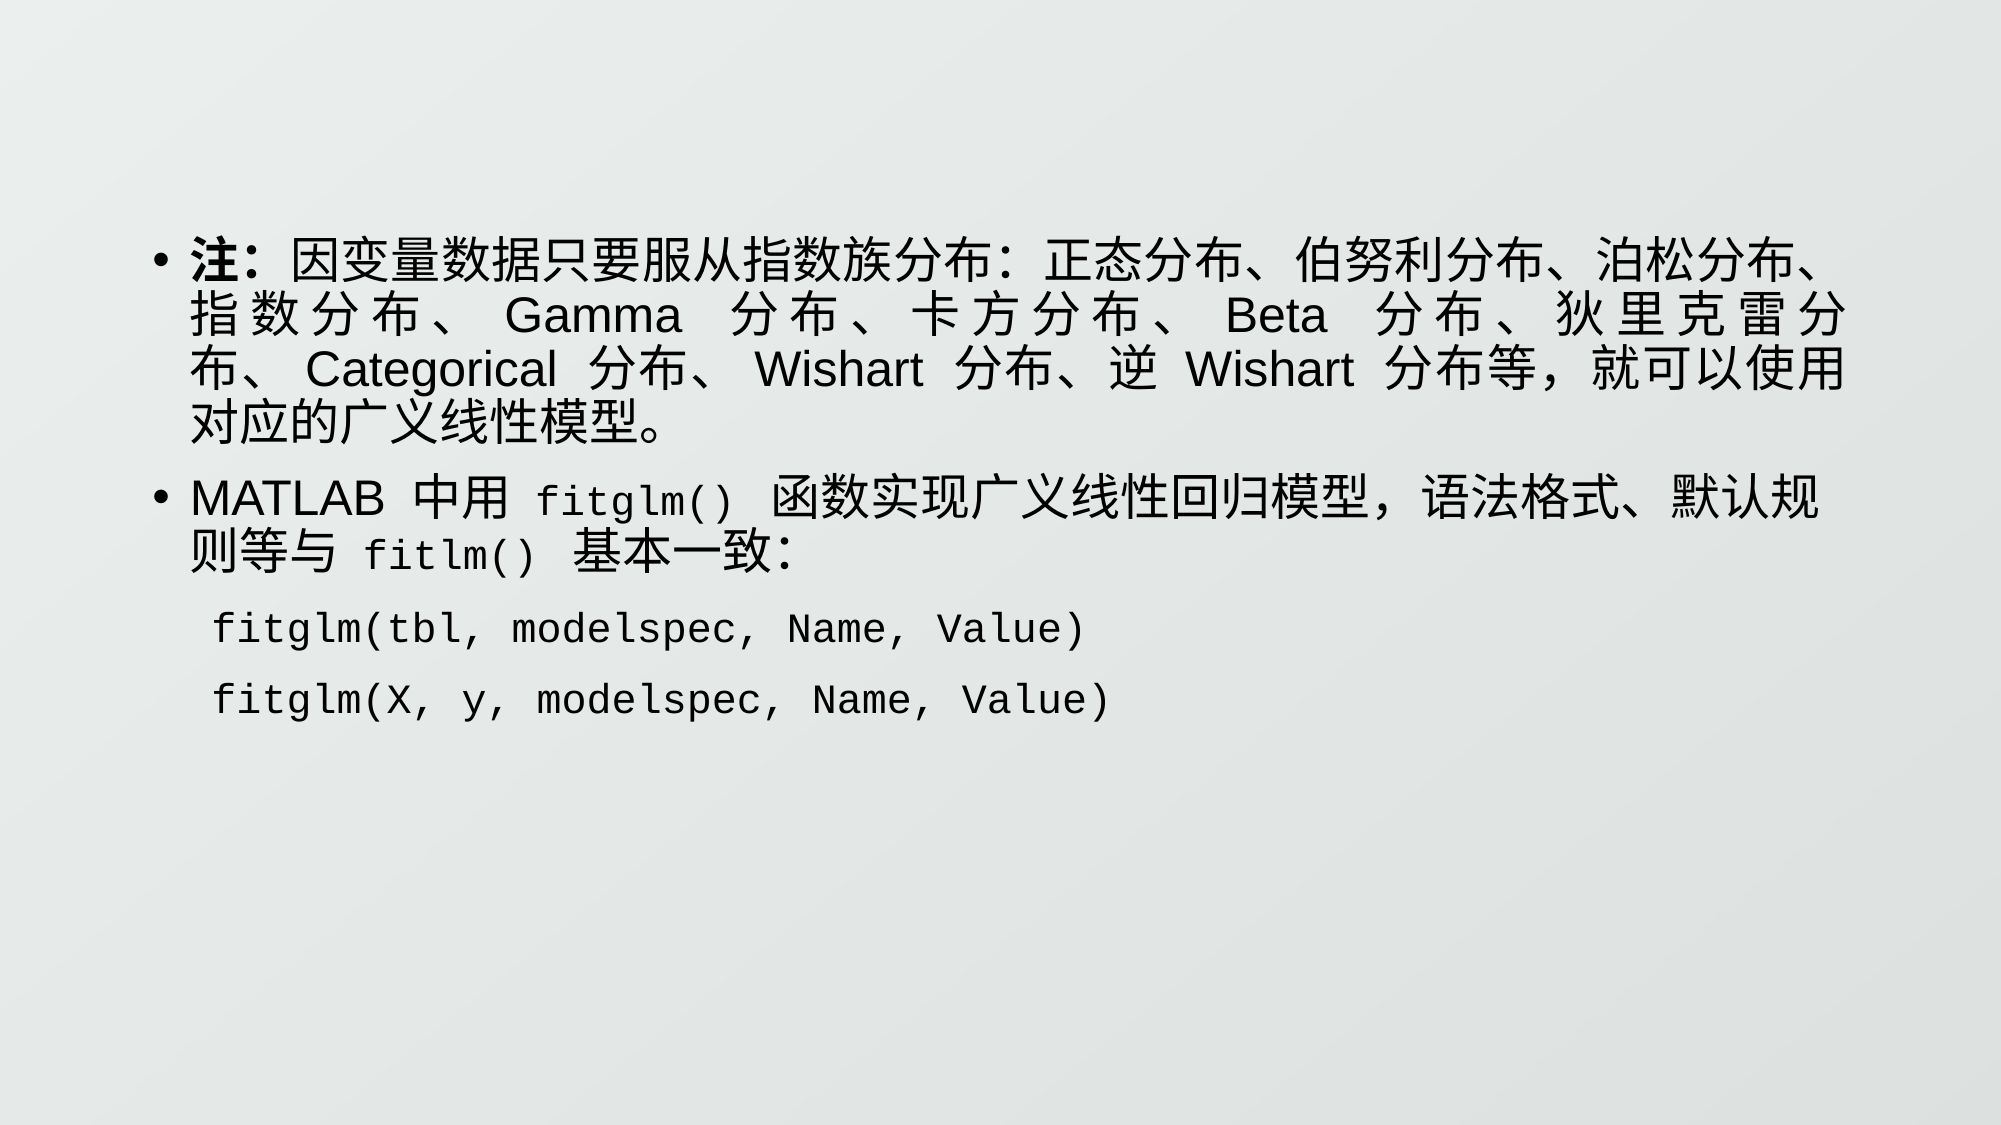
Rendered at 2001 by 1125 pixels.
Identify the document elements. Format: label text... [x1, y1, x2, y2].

list 注：因变量数据只要服从指数族分布：正态分布、伯努利分布、泊松分布、指数分布、Gamma 分布、卡方分布、Beta 分布、狄里克雷分布、Categorical 分布、Wishart 分布、逆 Wishart 分布等，就可以使用对应的广义线性模型。 MATLAB 中用 fitglm() 函数实现广义线性回归模型，语法格式、默认规则等与 fitlm() 基本一致： fitglm(tbl, modelspec, Name, Value) fitglm(X, y, modelspec, Name, Value) [137, 146, 1863, 1014]
